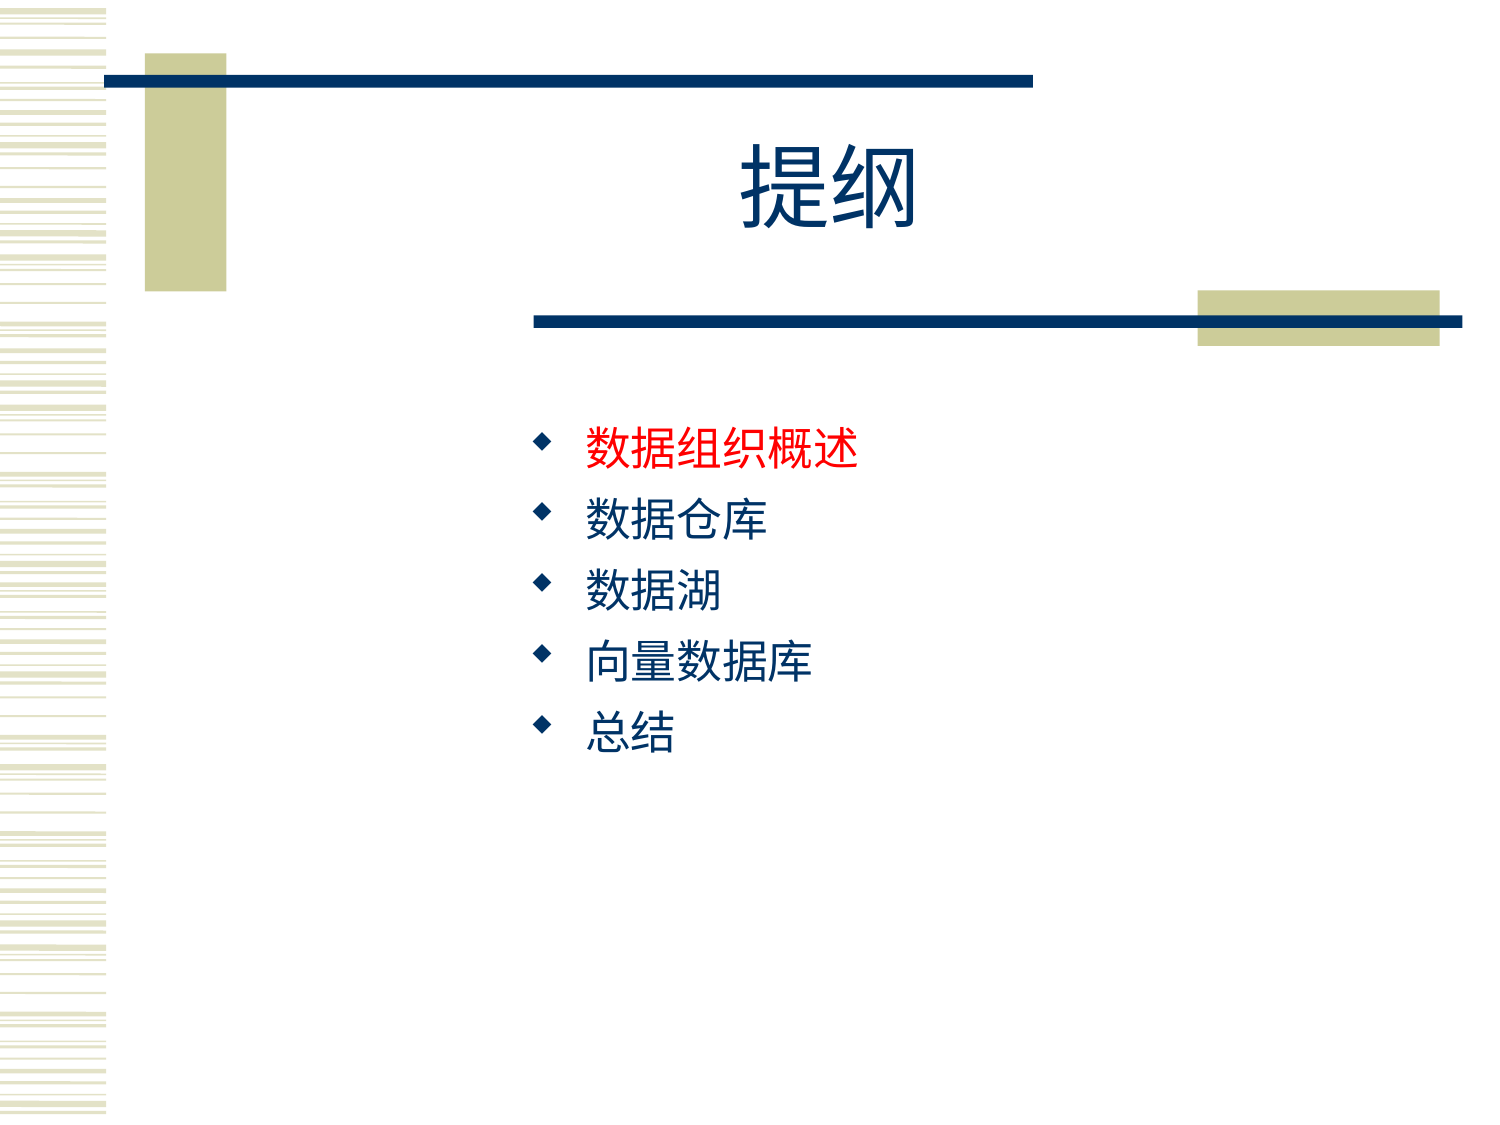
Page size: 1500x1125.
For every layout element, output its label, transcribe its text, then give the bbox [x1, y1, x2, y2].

list 数据组织概述 数据仓库 数据湖 向量数据库 总结 [513, 408, 1373, 1046]
title 提纲 [224, 99, 1436, 288]
